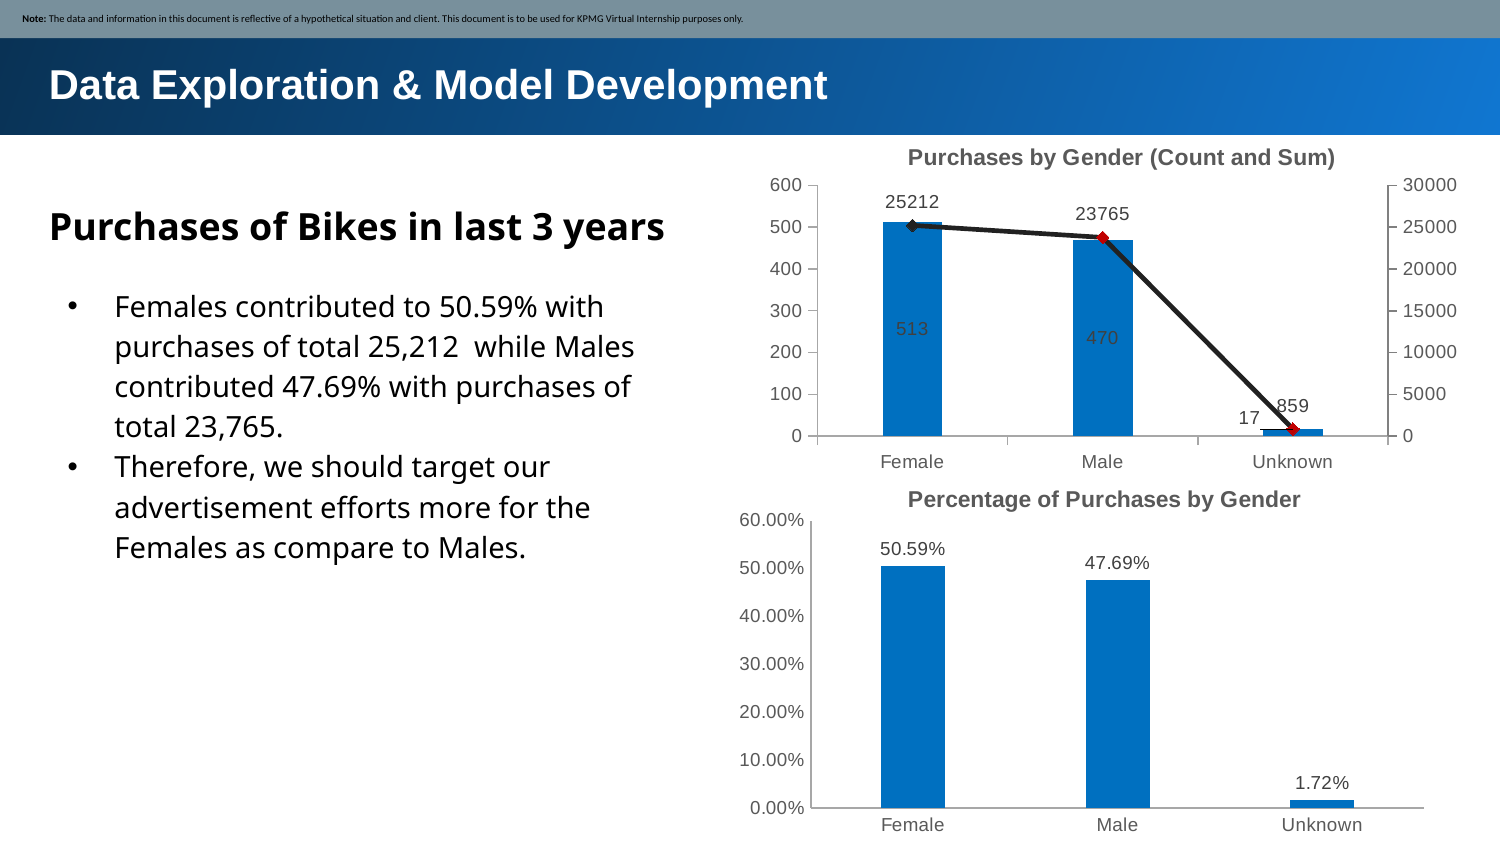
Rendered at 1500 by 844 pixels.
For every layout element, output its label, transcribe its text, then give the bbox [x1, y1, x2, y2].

chart [724, 111, 1473, 844]
text_box Purchases of Bikes in last 3 years [33, 180, 725, 263]
text_box [0, 39, 1500, 135]
text_box Note: The data and information in this document is reflective of a hypothetical situation and client. This document is to be used for KPMG Virtual Internship purposes only. [0, 0, 1500, 39]
text_box Data Exploration & Model Development [33, 43, 1439, 124]
text_box Females contributed to 50.59% with purchases of total 25,212 while Males contributed 47.69% with purchases of total 23,765. Therefore, we should target our advertisement efforts more for the Females as compare to Males. [52, 267, 707, 579]
